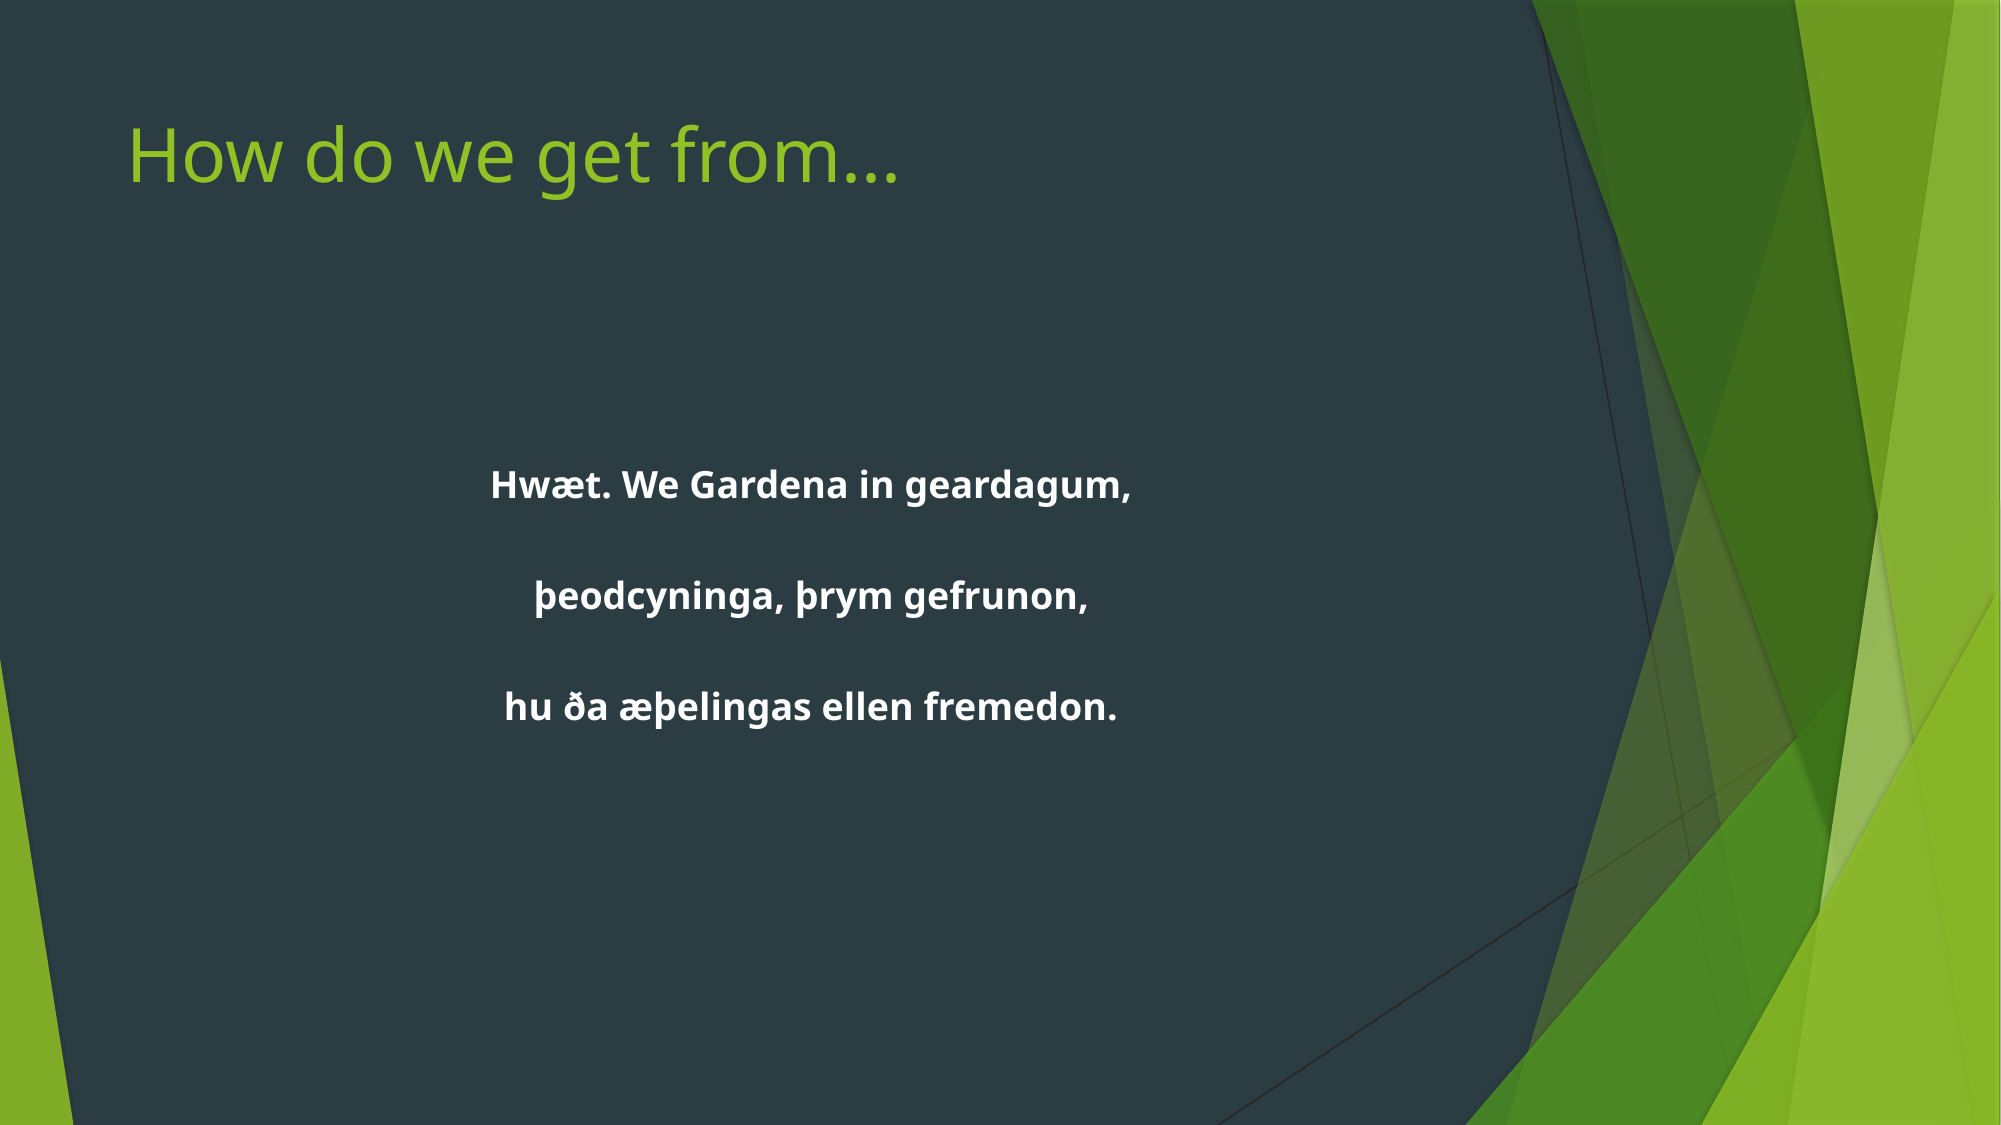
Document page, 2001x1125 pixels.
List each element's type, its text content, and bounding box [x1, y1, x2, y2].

title How do we get from... [111, 99, 1522, 317]
list Hwæt. We Gardena in geardagum, þeodcyninga, þrym gefrunon, hu ða æþelingas ellen fremedon. [111, 354, 1522, 992]
